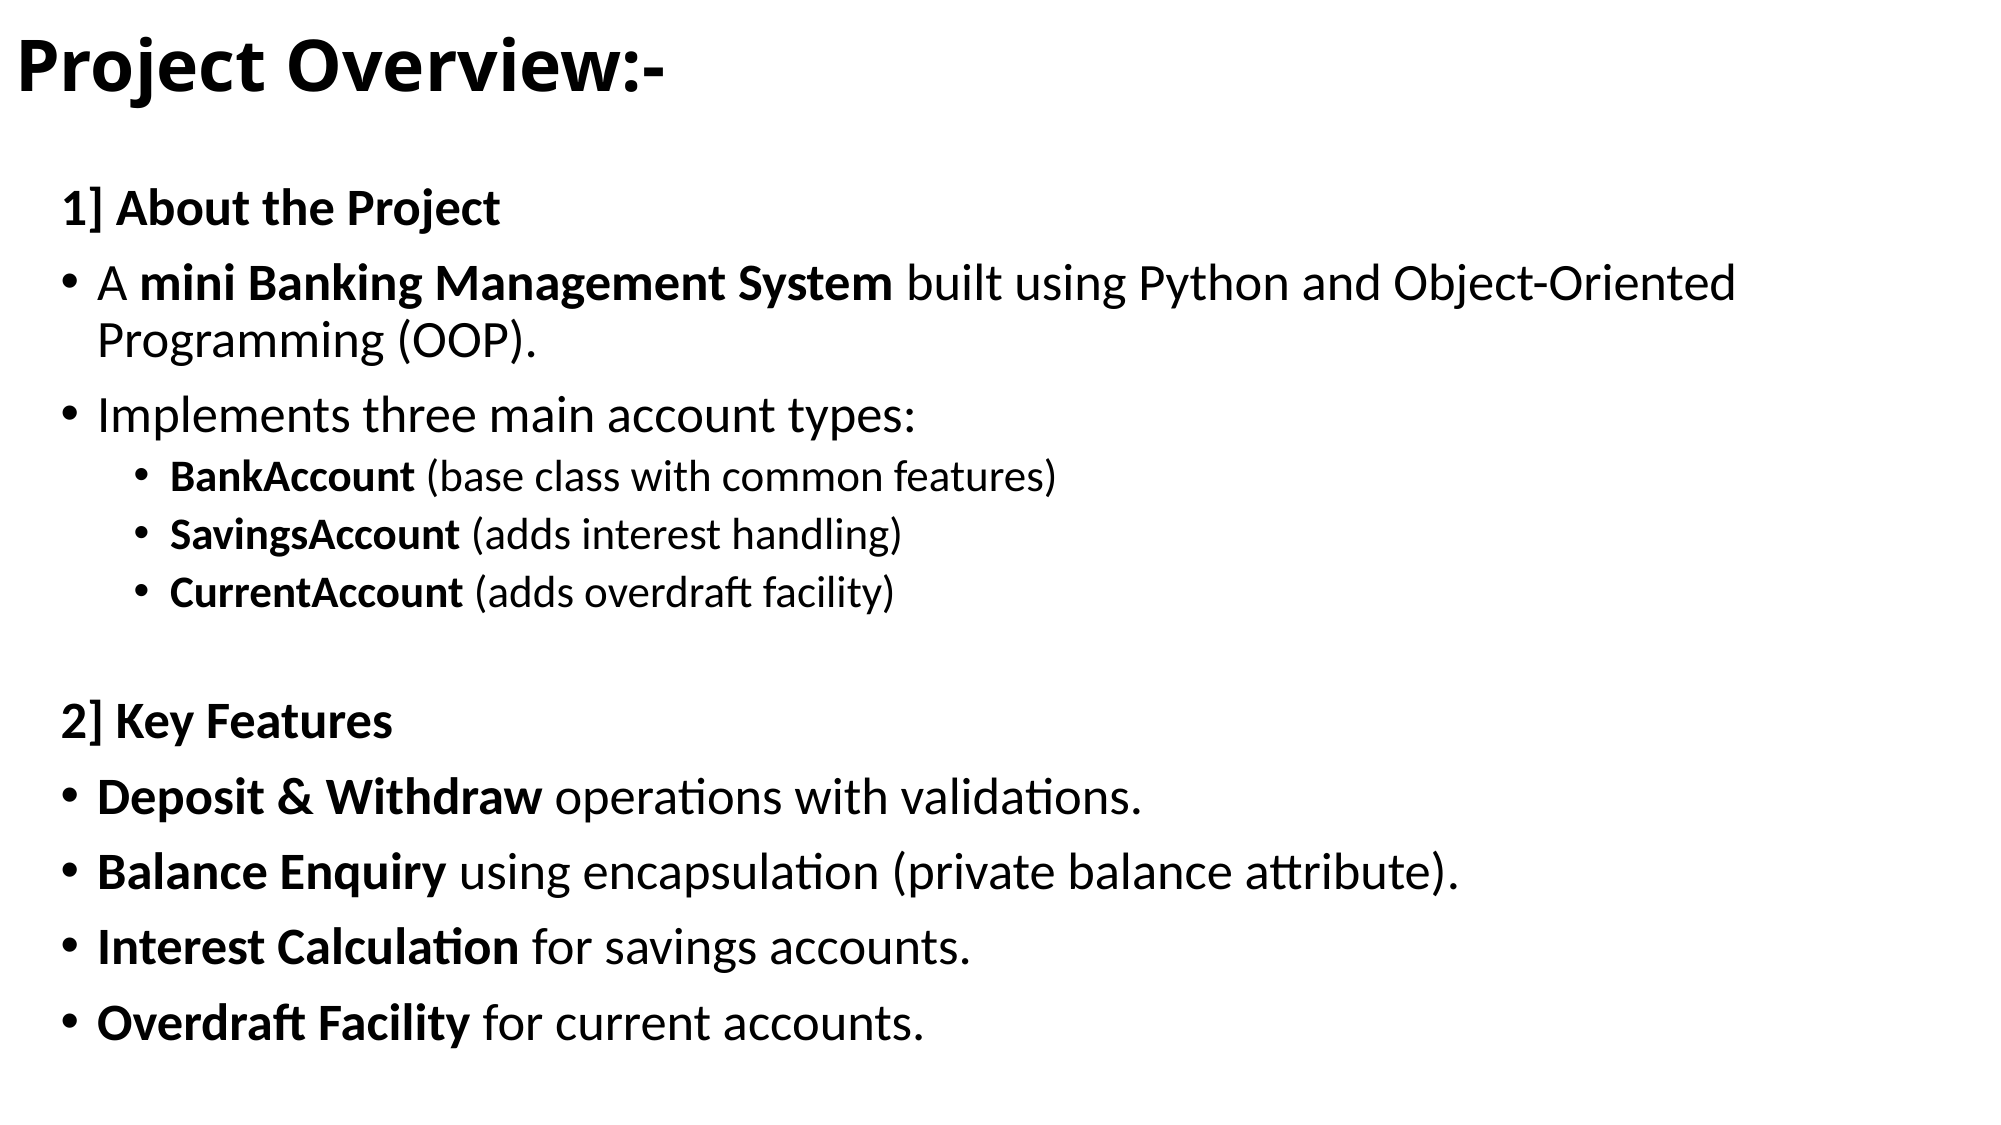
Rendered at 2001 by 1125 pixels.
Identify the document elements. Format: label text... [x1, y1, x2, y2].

list 1] About the Project A mini Banking Management System built using Python and Object-Oriented Programming (OOP). Implements three main account types: BankAccount (base class with common features) SavingsAccount (adds interest handling) CurrentAccount (adds overdraft facility) 2] Key Features Deposit & Withdraw operations with validations. Balance Enquiry using encapsulation (private balance attribute). Interest Calculation for savings accounts. Overdraft Facility for current accounts. [45, 172, 1931, 1062]
title Project Overview:- [0, 0, 707, 138]
